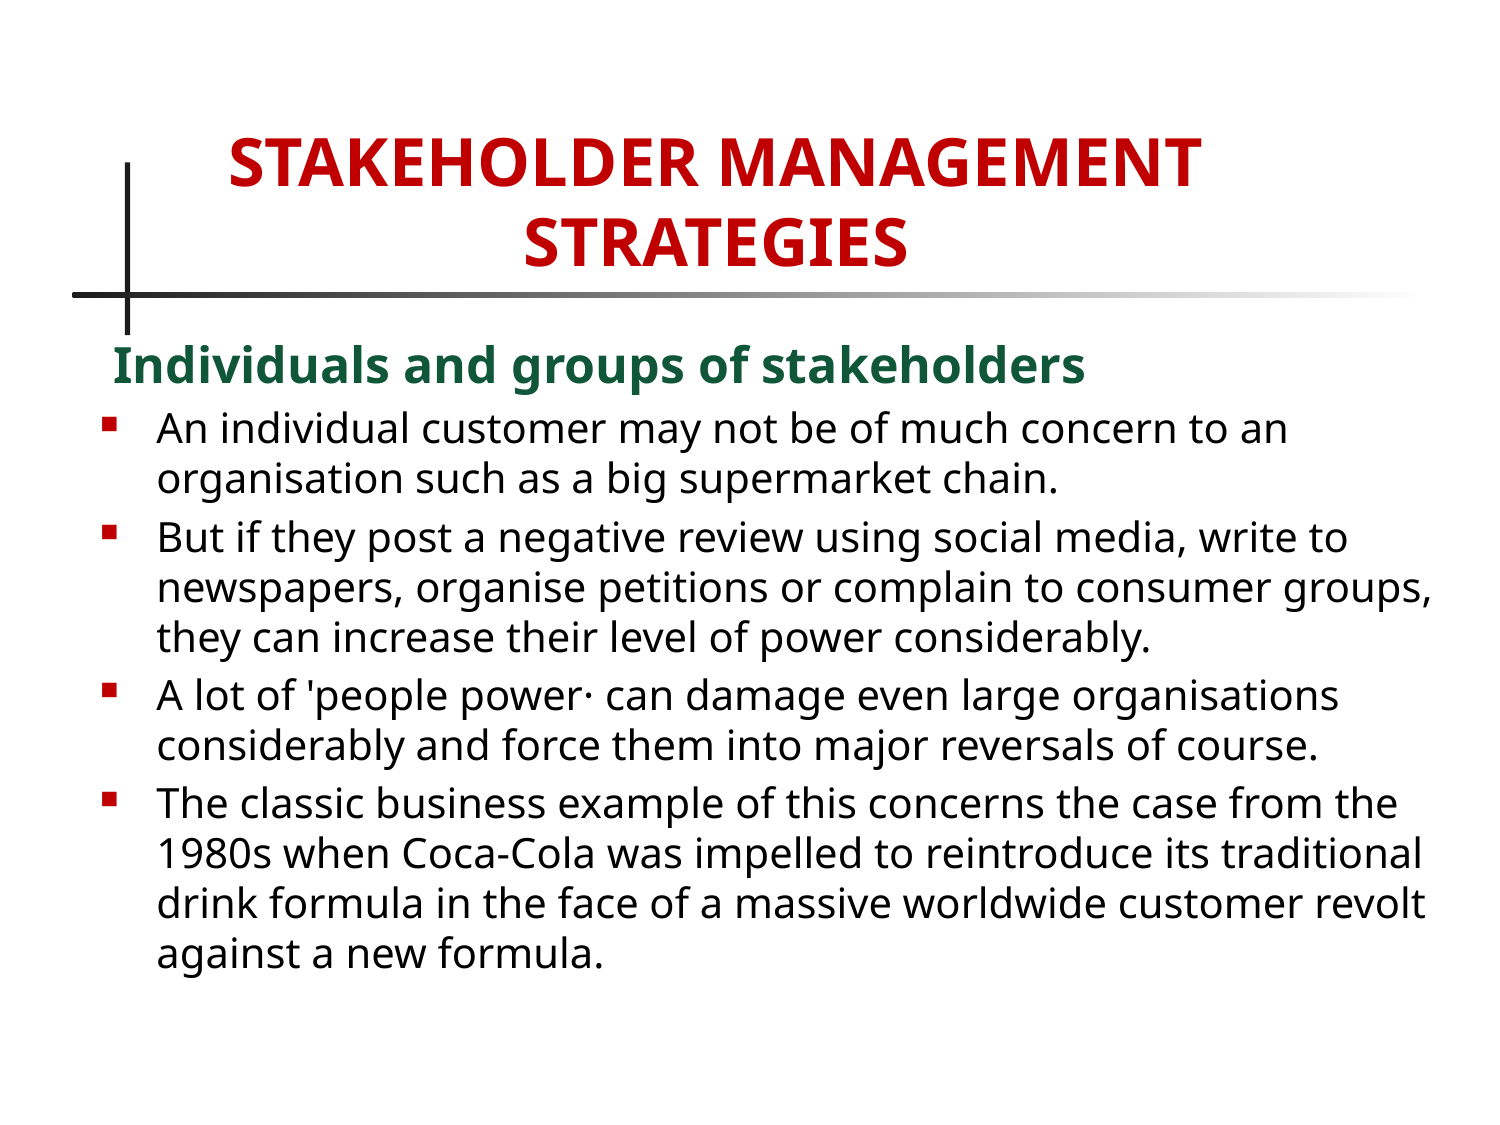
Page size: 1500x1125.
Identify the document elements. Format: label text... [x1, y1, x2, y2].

list Individuals and groups of stakeholders An individual customer may not be of much concern to an organisation such as a big supermarket chain. But if they post a negative review using social media, write to newspapers, organise petitions or complain to consumer groups, they can increase their level of power considerably. A lot of 'people power· can damage even large organisations considerably and force them into major reversals of course. The classic business example of this concerns the case from the 1980s when Coca-Cola was impelled to reintroduce its traditional drink formula in the face of a massive worldwide customer revolt against a new formula. [85, 326, 1471, 1064]
title STAKEHOLDER MANAGEMENT STRATEGIES [145, 90, 1288, 288]
